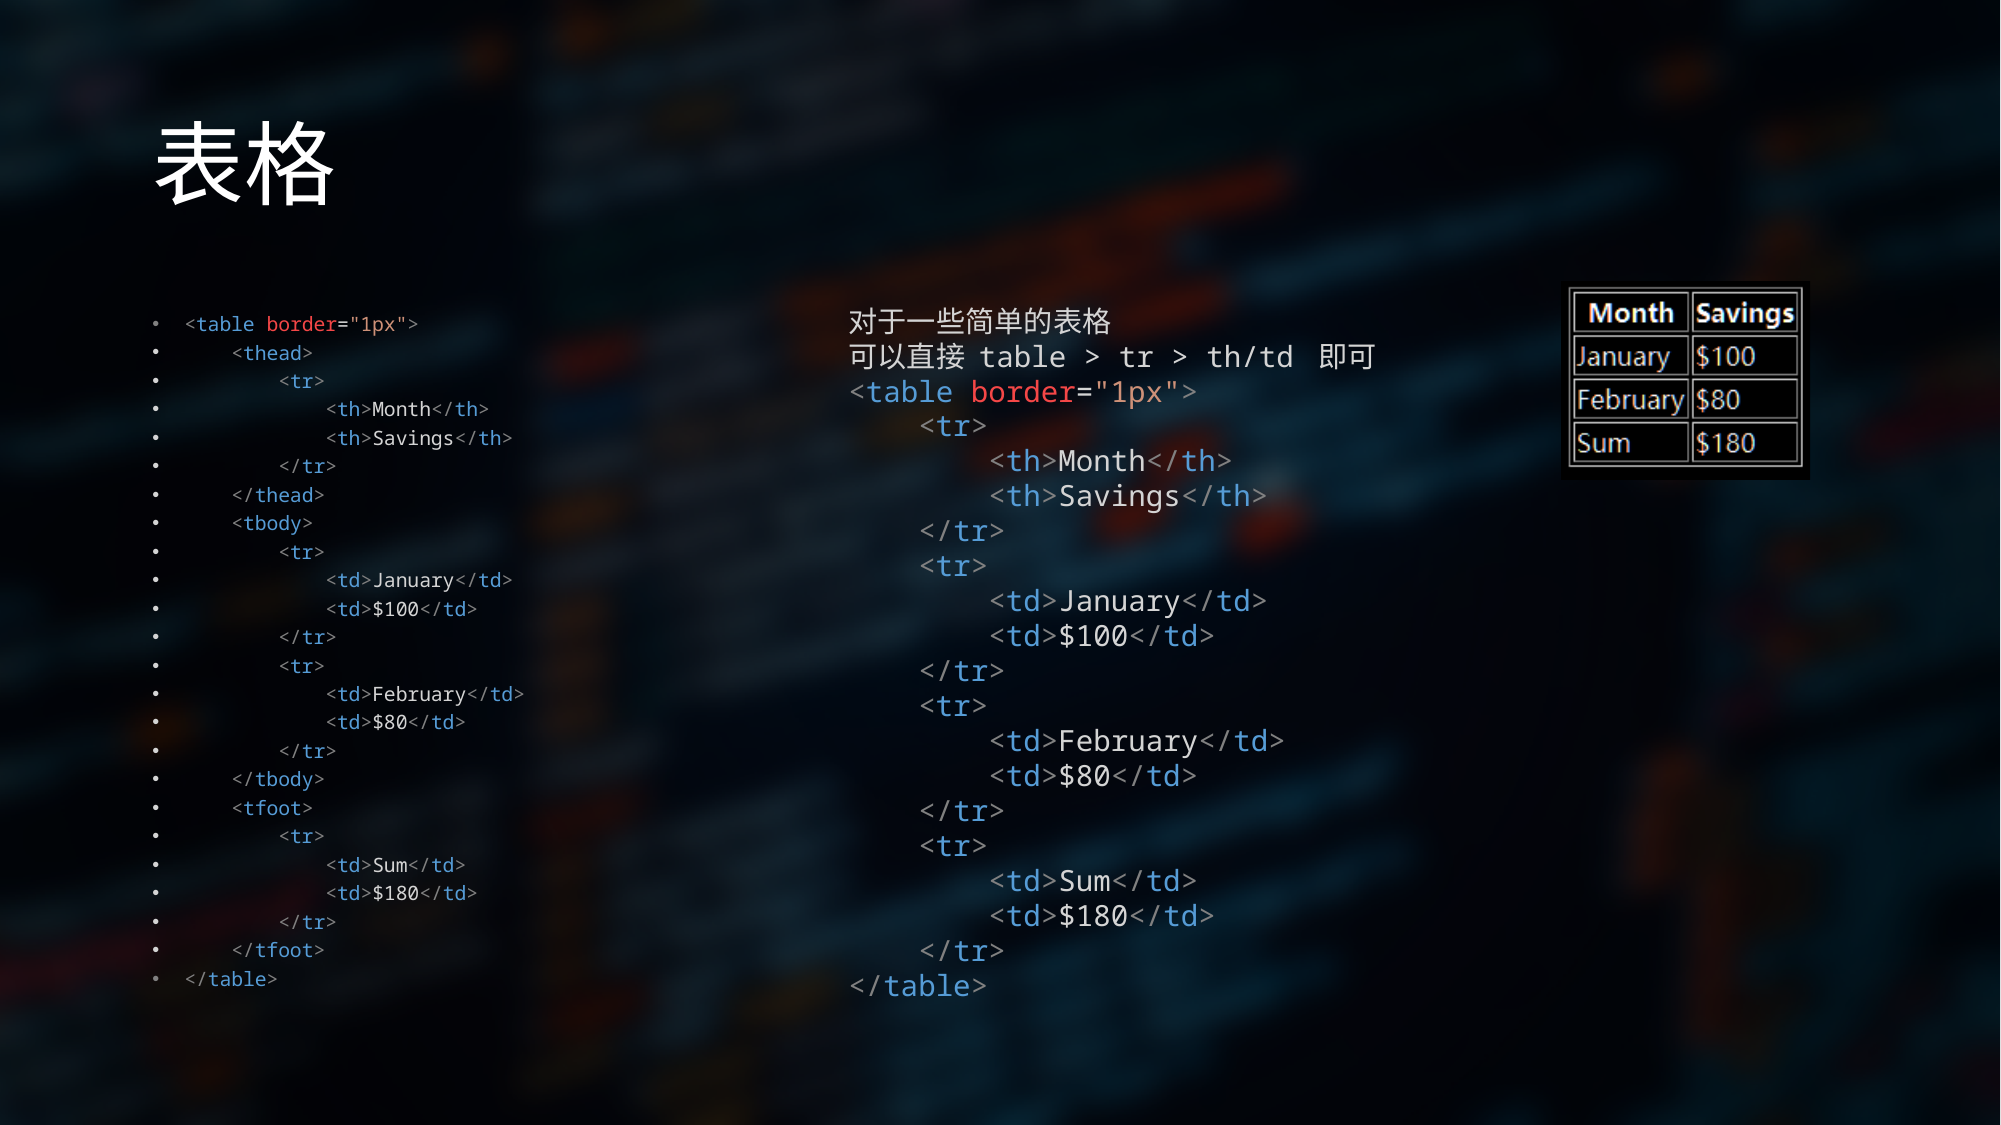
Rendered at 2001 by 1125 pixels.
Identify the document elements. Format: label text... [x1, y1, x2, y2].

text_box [1561, 281, 1811, 480]
title 表格 [137, 59, 1863, 278]
list <table border="1px"> <thead> <tr> <th>Month</th> <th>Savings</th> </tr> </thead> <tbody> <tr> <td>January</td> <td>$100</td> </tr> <tr> <td>February</td> <td>$80</td> </tr> </tbody> <tfoot> <tr> <td>Sum</td> <td>$180</td> </tr> </tfoot> </table> [137, 299, 833, 1014]
text_box 对于一些简单的表格 可以直接 table > tr > th/td 即可 <table border="1px"> <tr> <th>Month</th> <th>Savings</th> </tr> <tr> <td>January</td> <td>$100</td> </tr> <tr> <td>February</td> <td>$80</td> </tr> <tr> <td>Sum</td> <td>$180</td> </tr> </table> [833, 295, 1484, 1055]
list <table border="1px"> <thead> <tr> <th>Month</th> <th>Savings</th> </tr> </thead> <tbody> <tr> <td>January</td> <td>$100</td> </tr> <tr> <td>February</td> <td>$80</td> </tr> </tbody> <tfoot> <tr> <td>Sum</td> <td>$180</td> </tr> </tfoot> </table> [1484, 299, 1863, 1014]
